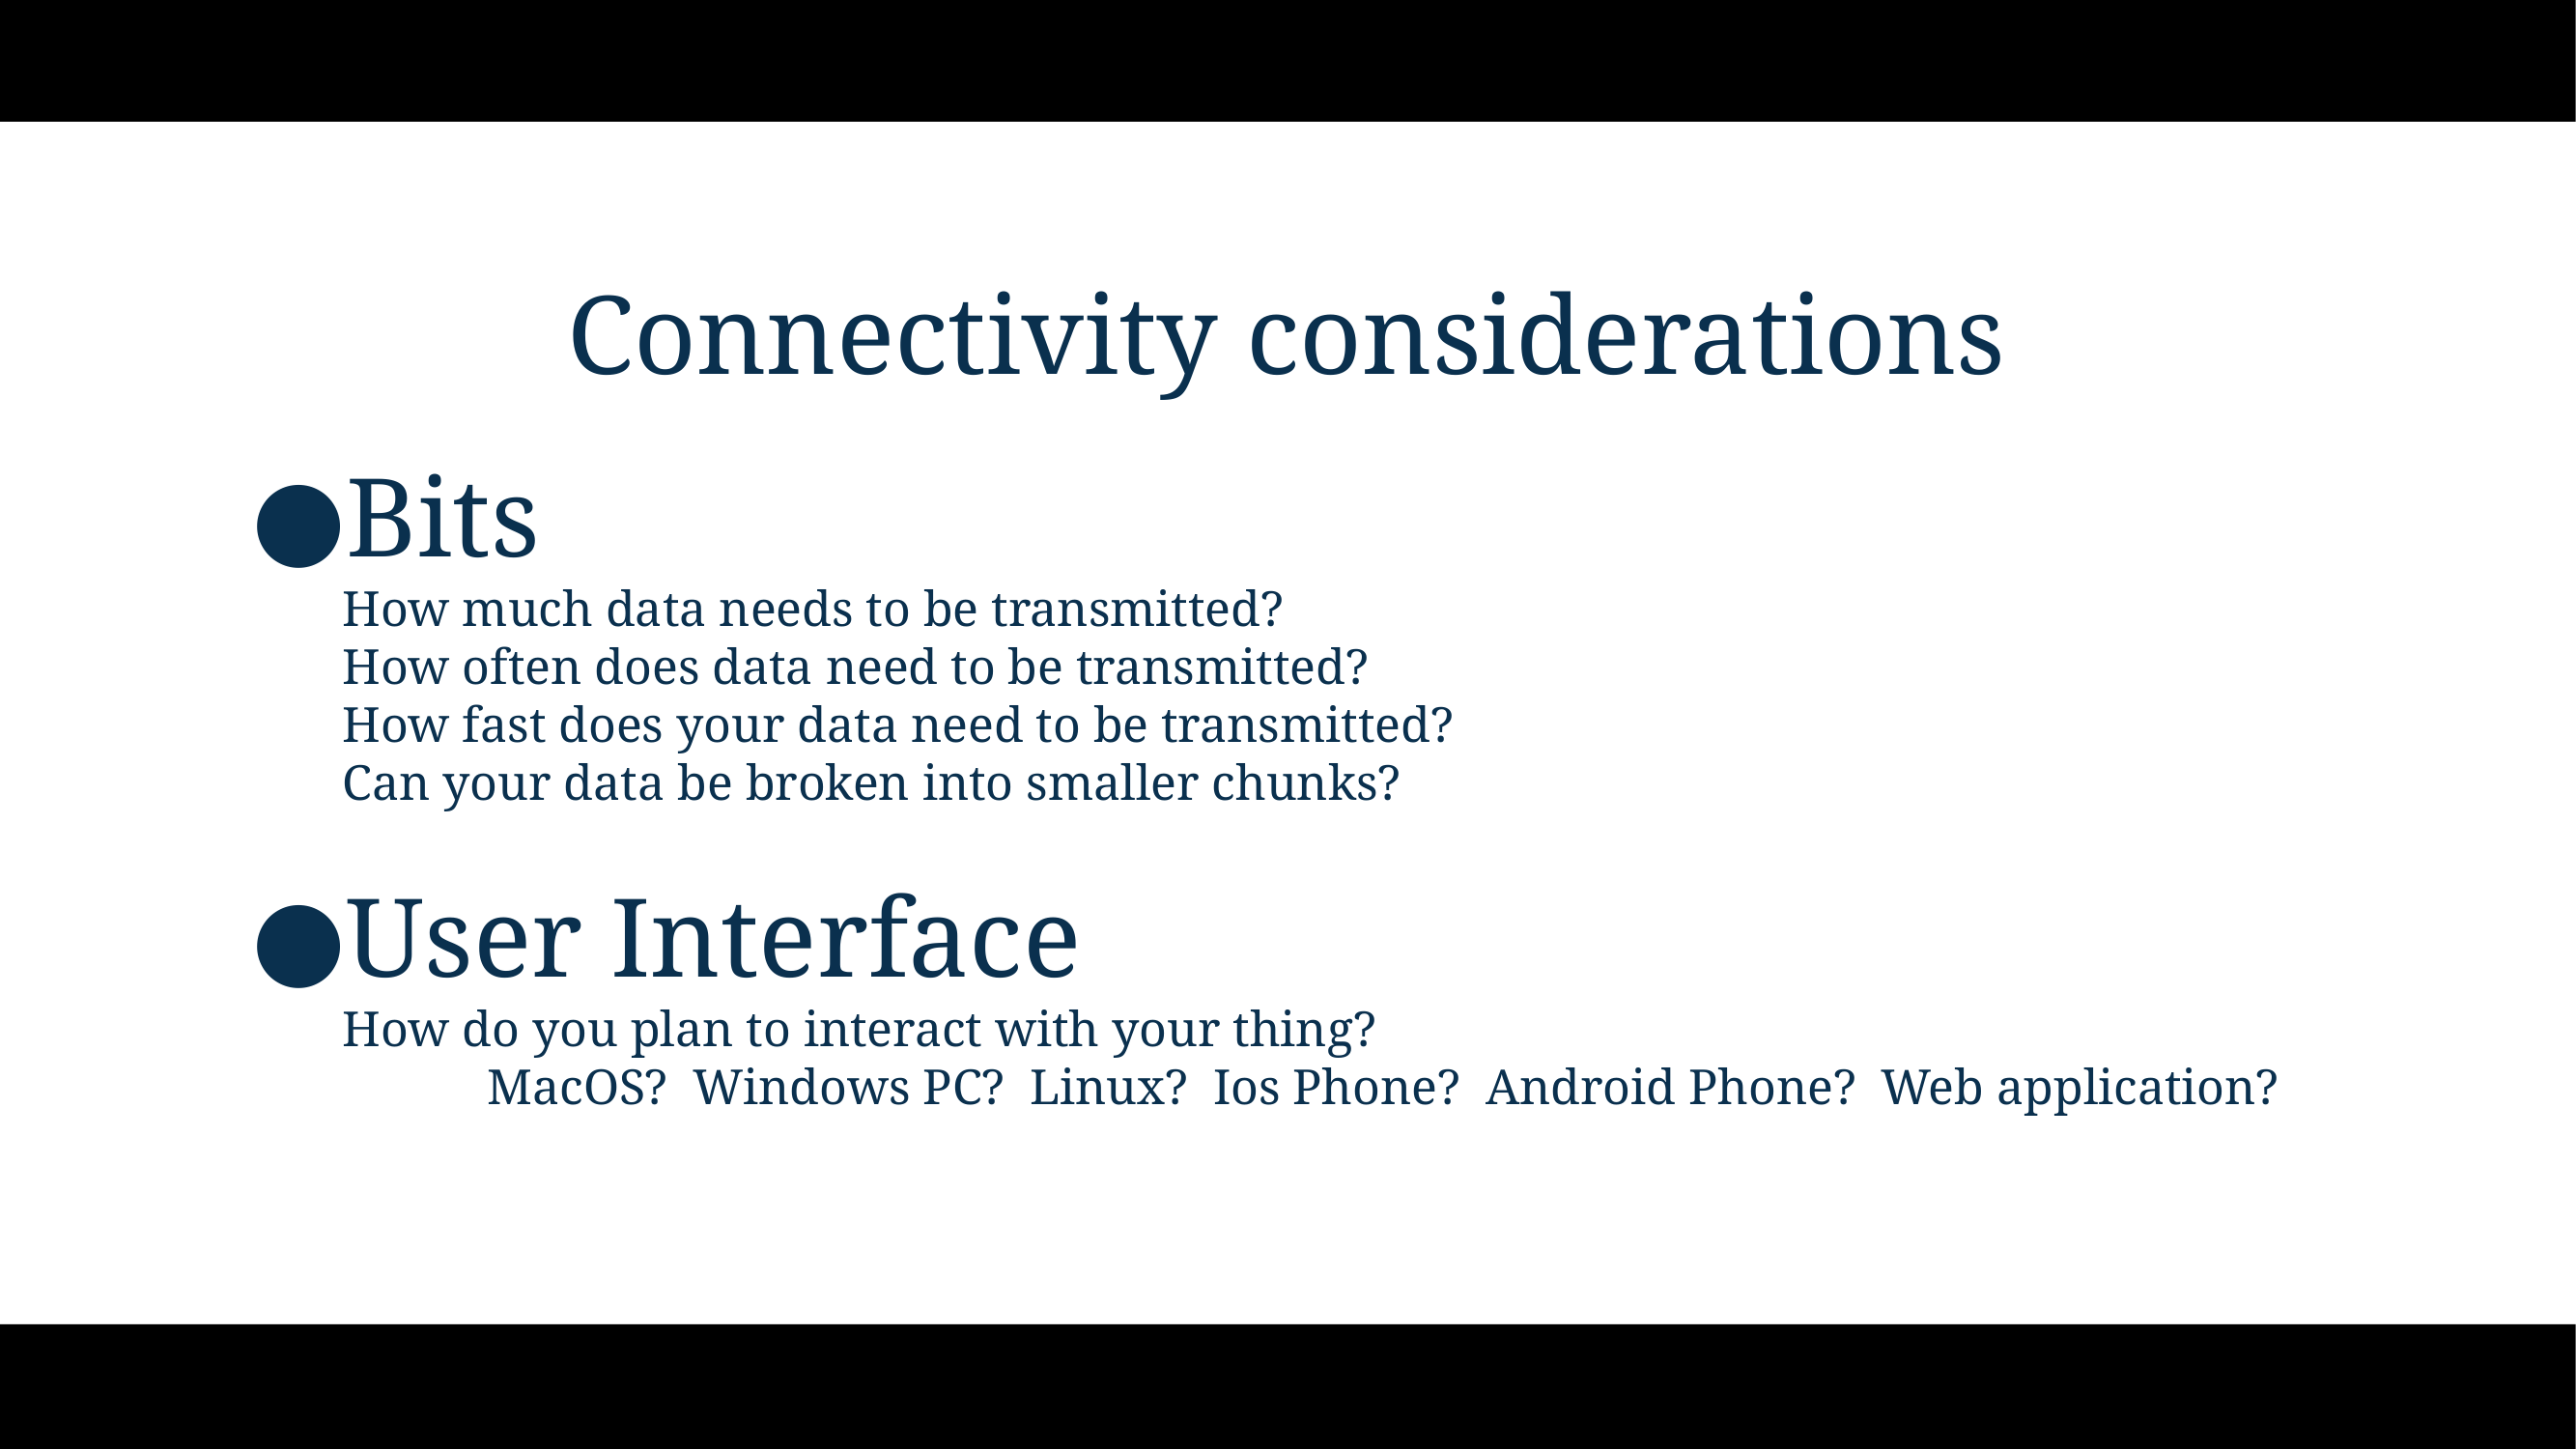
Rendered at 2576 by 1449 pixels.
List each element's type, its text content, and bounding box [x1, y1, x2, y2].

title Connectivity considerations [183, 243, 2391, 411]
list Bits How much data needs to be transmitted? How often does data need to be transmitted? How fast does your data need to be transmitted? Can your data be broken into smaller chunks? User Interface How do you plan to interact with your thing? MacOS? Windows PC? Linux? Ios Phone? Android Phone? Web application? [183, 433, 2391, 1285]
